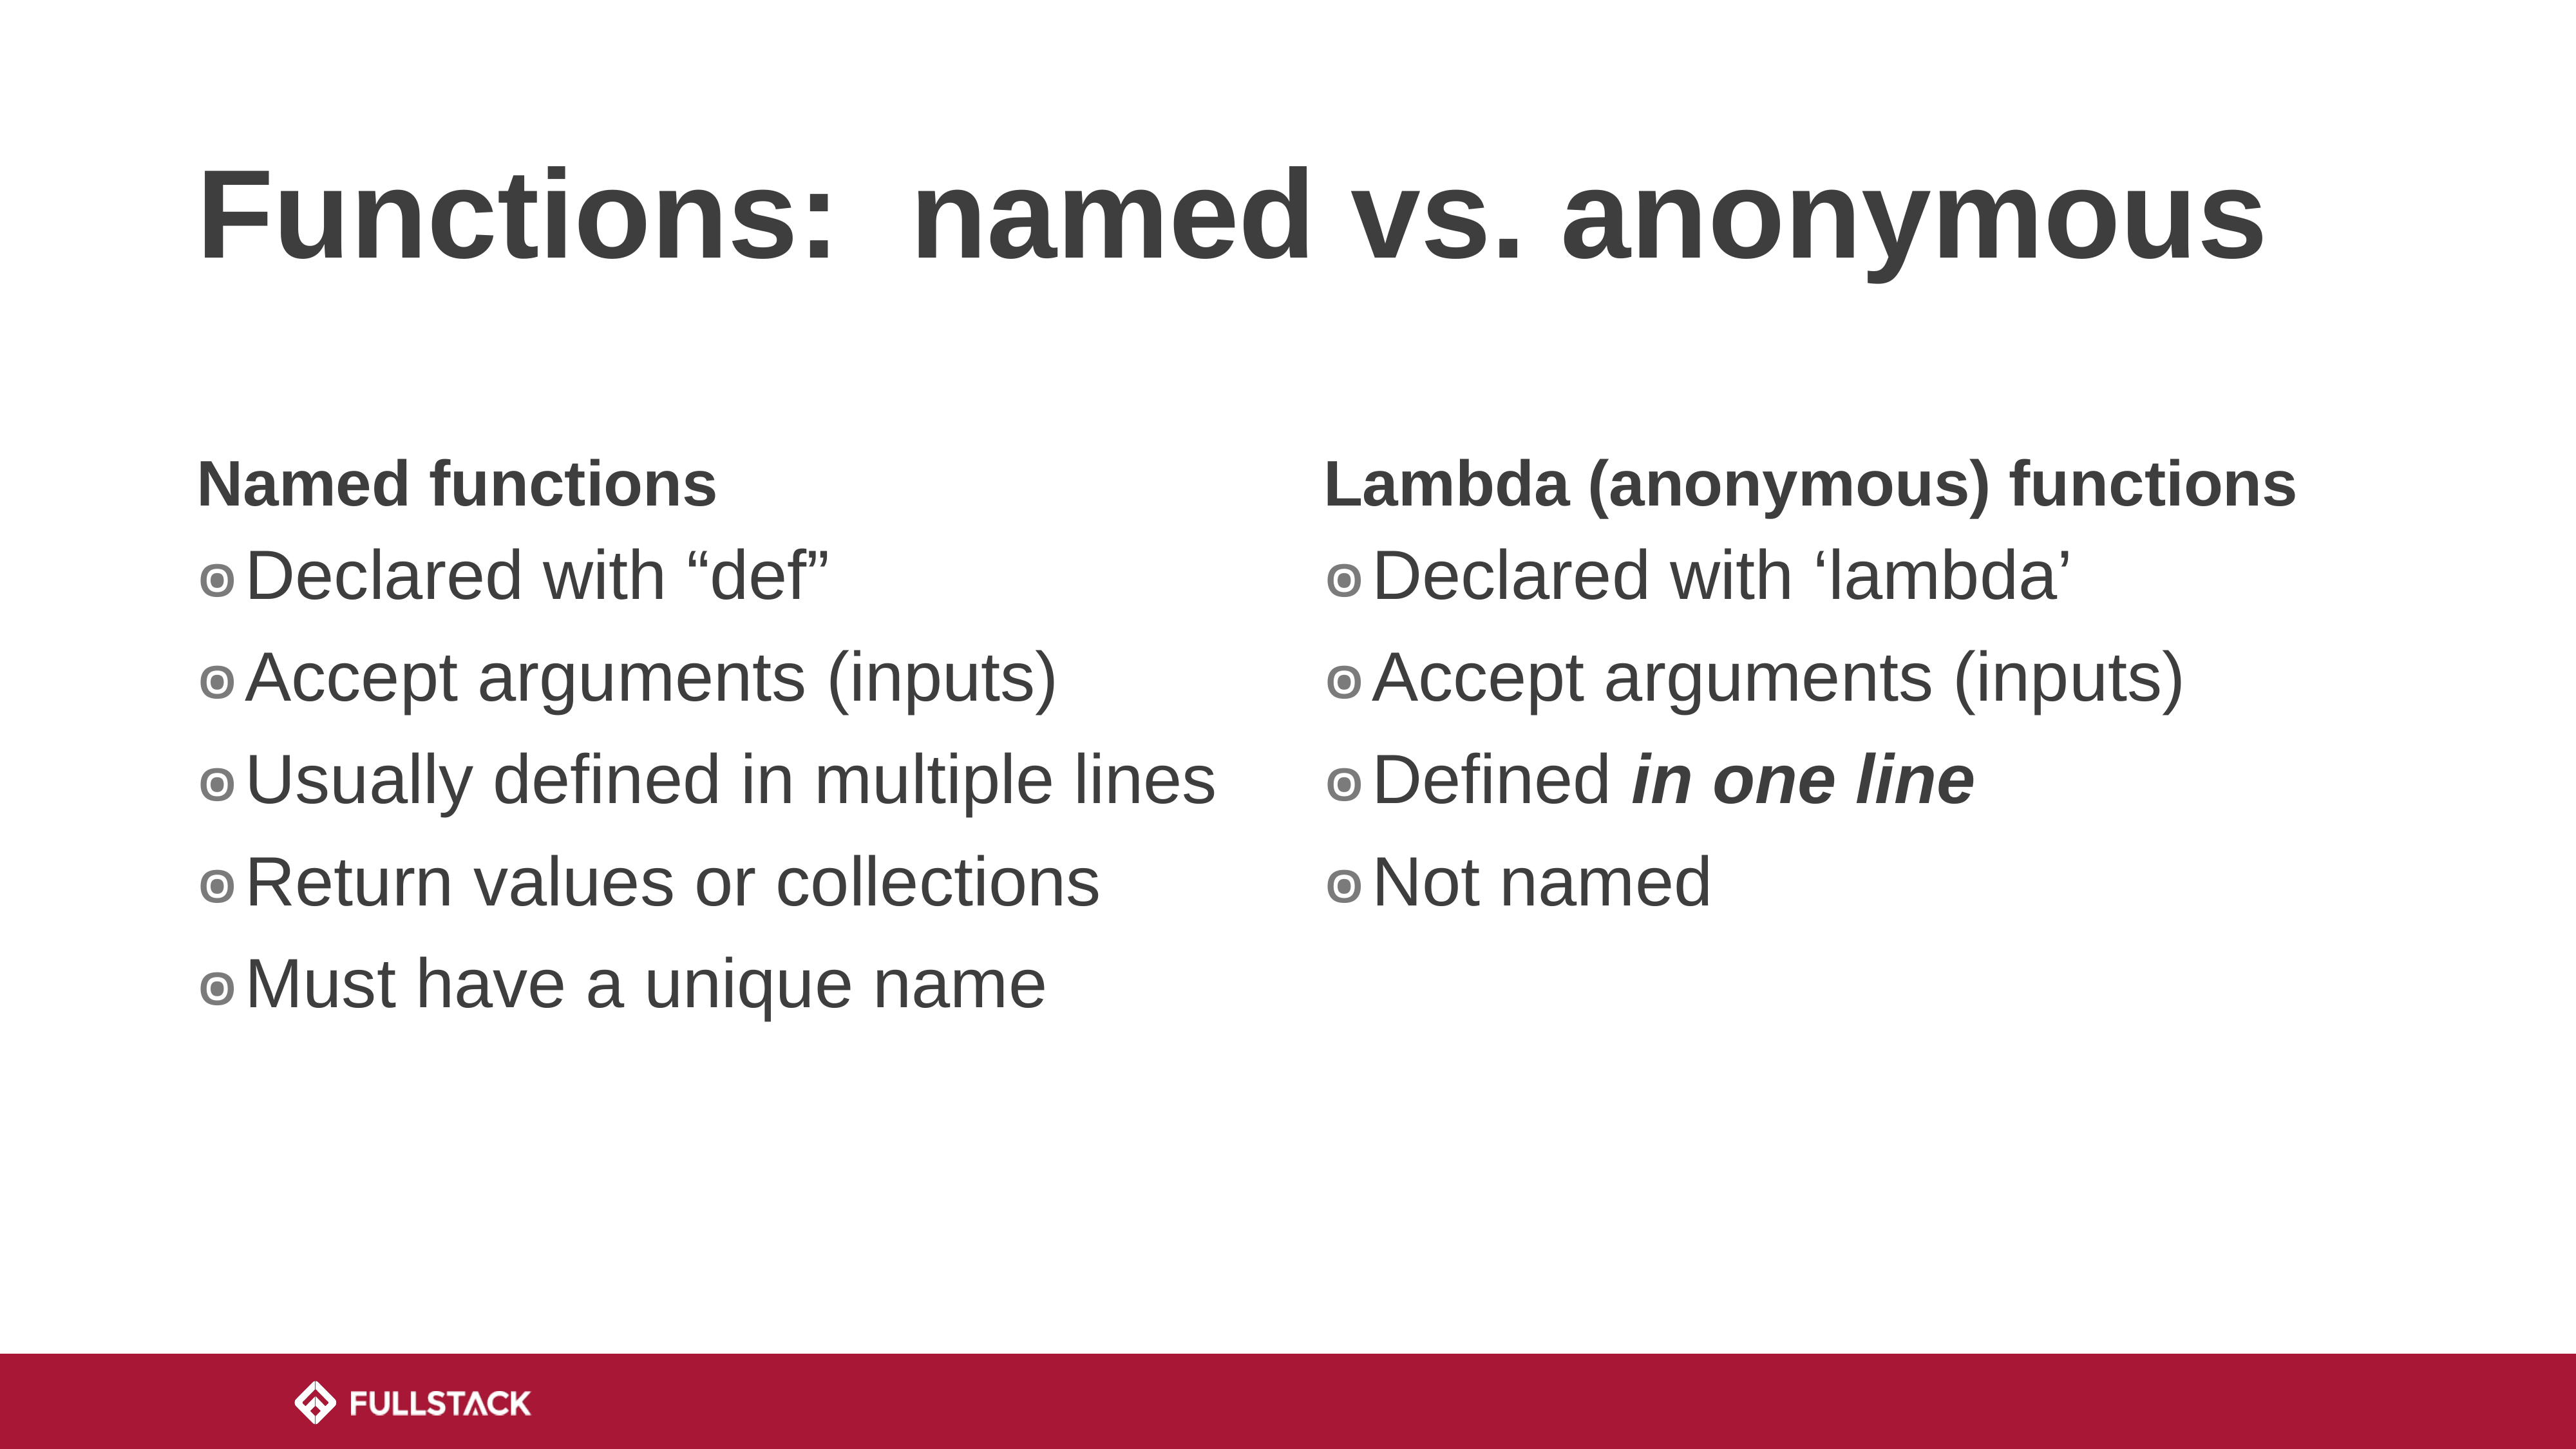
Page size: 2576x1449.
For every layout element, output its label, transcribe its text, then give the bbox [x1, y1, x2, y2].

title Functions: named vs. anonymous [177, 77, 2400, 357]
list Named functions [177, 355, 1267, 529]
list Declared with “def” Accept arguments (inputs) Usually defined in multiple lines Return values or collections Must have a unique name [177, 529, 1267, 1308]
list Declared with ‘lambda’ Accept arguments (inputs) Defined in one line Not named [1304, 529, 2400, 1308]
picture [0, 1354, 2576, 1449]
list Lambda (anonymous) functions [1304, 355, 2400, 529]
